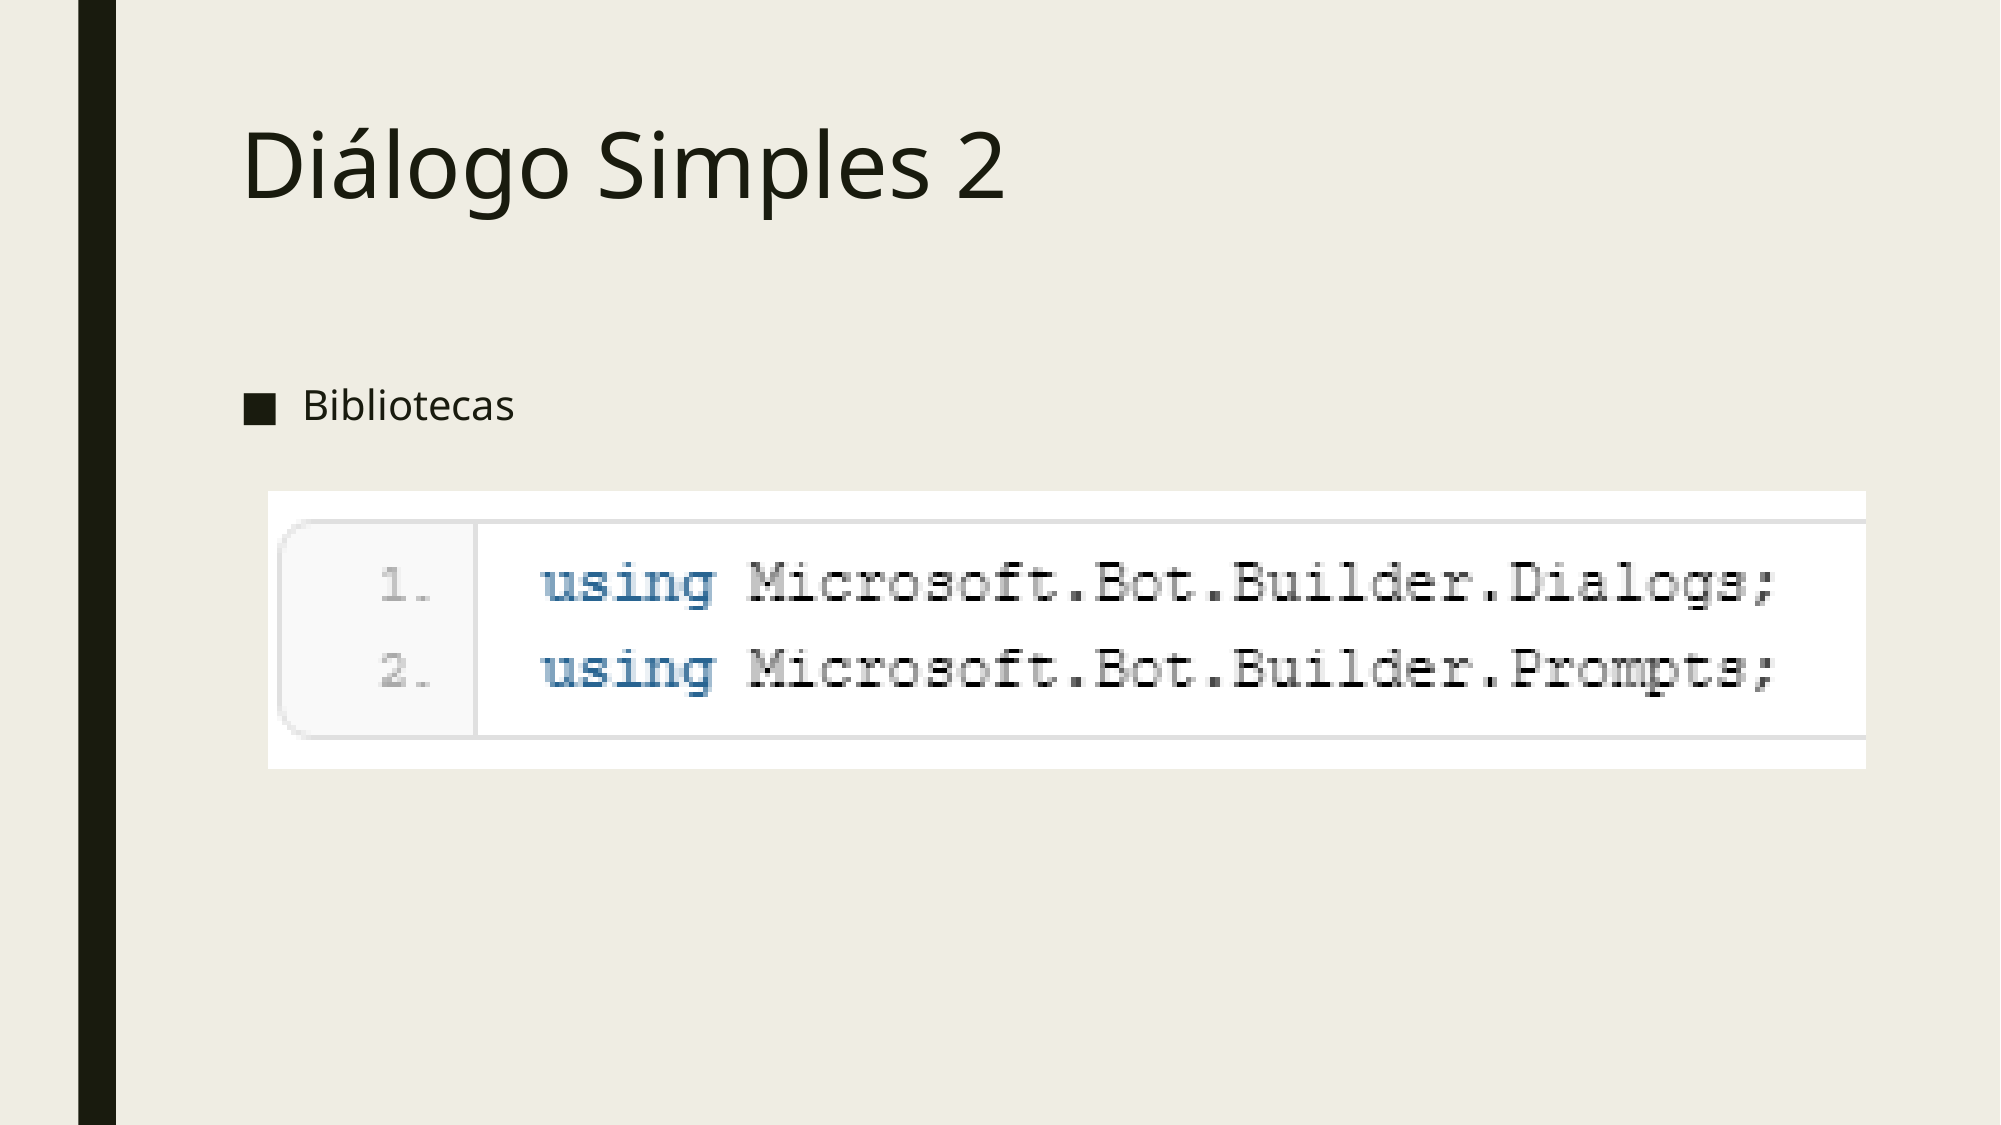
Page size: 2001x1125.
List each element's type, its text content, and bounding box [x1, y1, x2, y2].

picture [268, 491, 1866, 769]
list Bibliotecas [225, 375, 1800, 963]
title Diálogo Simples 2 [225, 112, 1800, 357]
